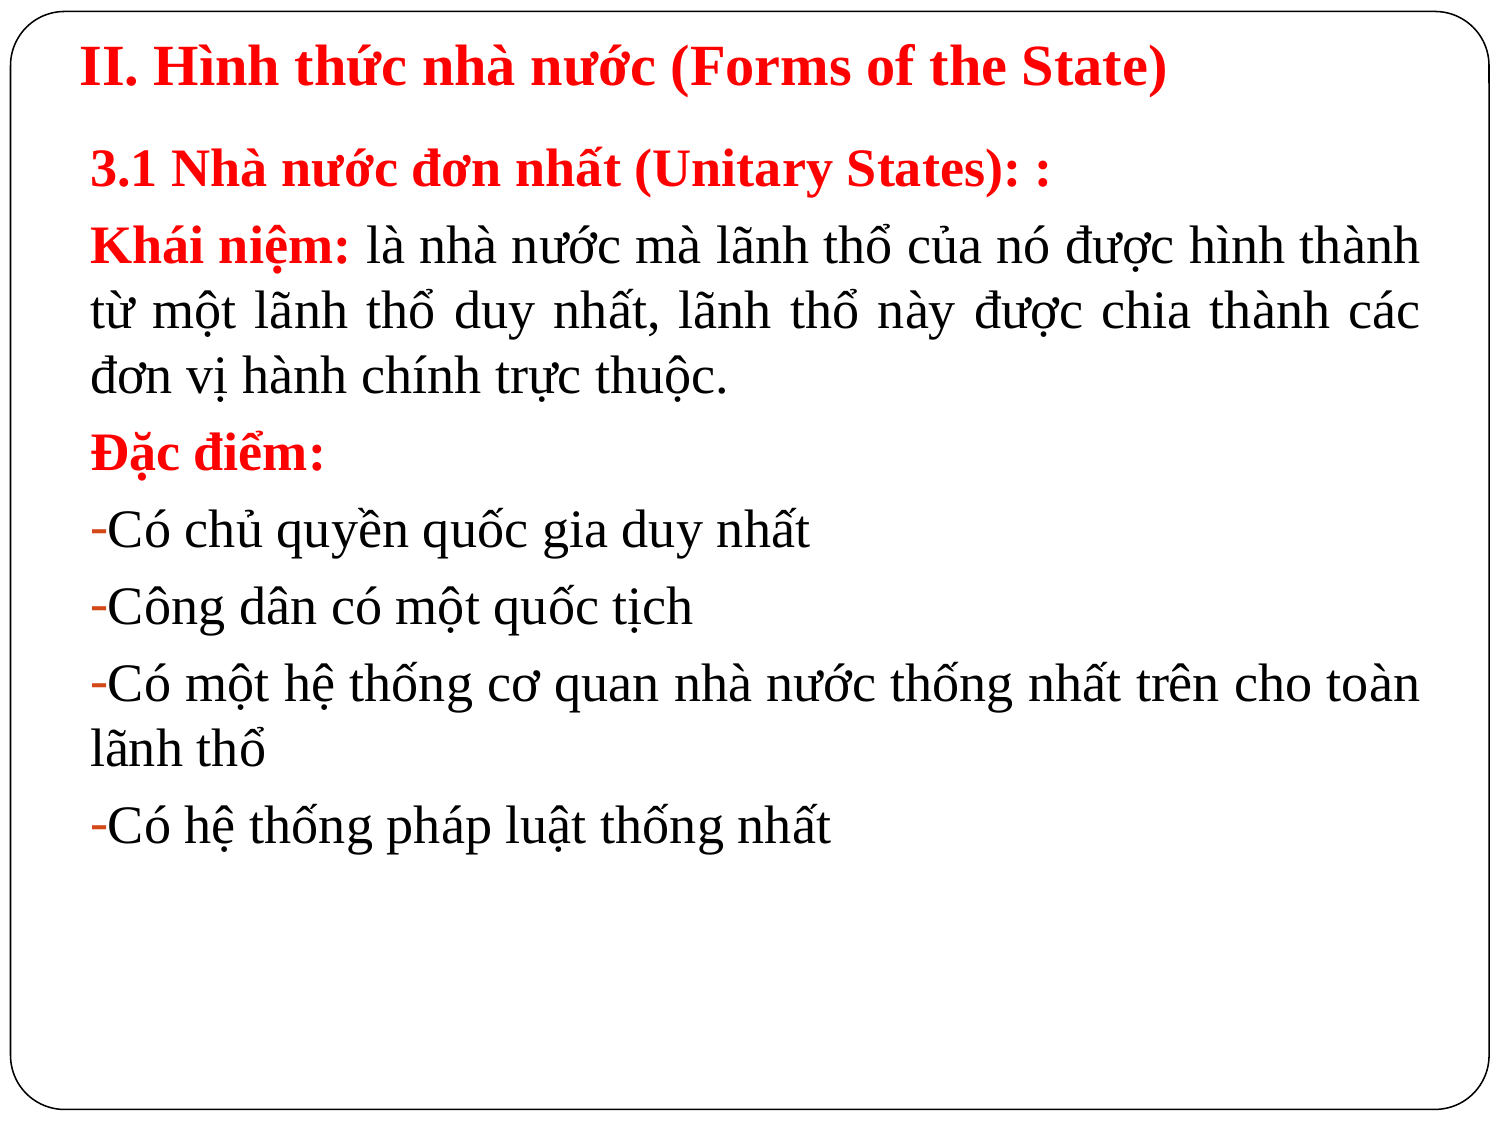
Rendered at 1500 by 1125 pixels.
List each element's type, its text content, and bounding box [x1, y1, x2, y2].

title II. Hình thức nhà nước (Forms of the State) [50, 0, 1463, 113]
list 3.1 Nhà nước đơn nhất (Unitary States): : Khái niệm: là nhà nước mà lãnh thổ của nó được hình thành từ một lãnh thổ duy nhất, lãnh thổ này được chia thành các đơn vị hành chính trực thuộc. Đặc điểm: Có chủ quyền quốc gia duy nhất Công dân có một quốc tịch Có một hệ thống cơ quan nhà nước thống nhất trên cho toàn lãnh thổ Có hệ thống pháp luật thống nhất [75, 125, 1438, 1013]
